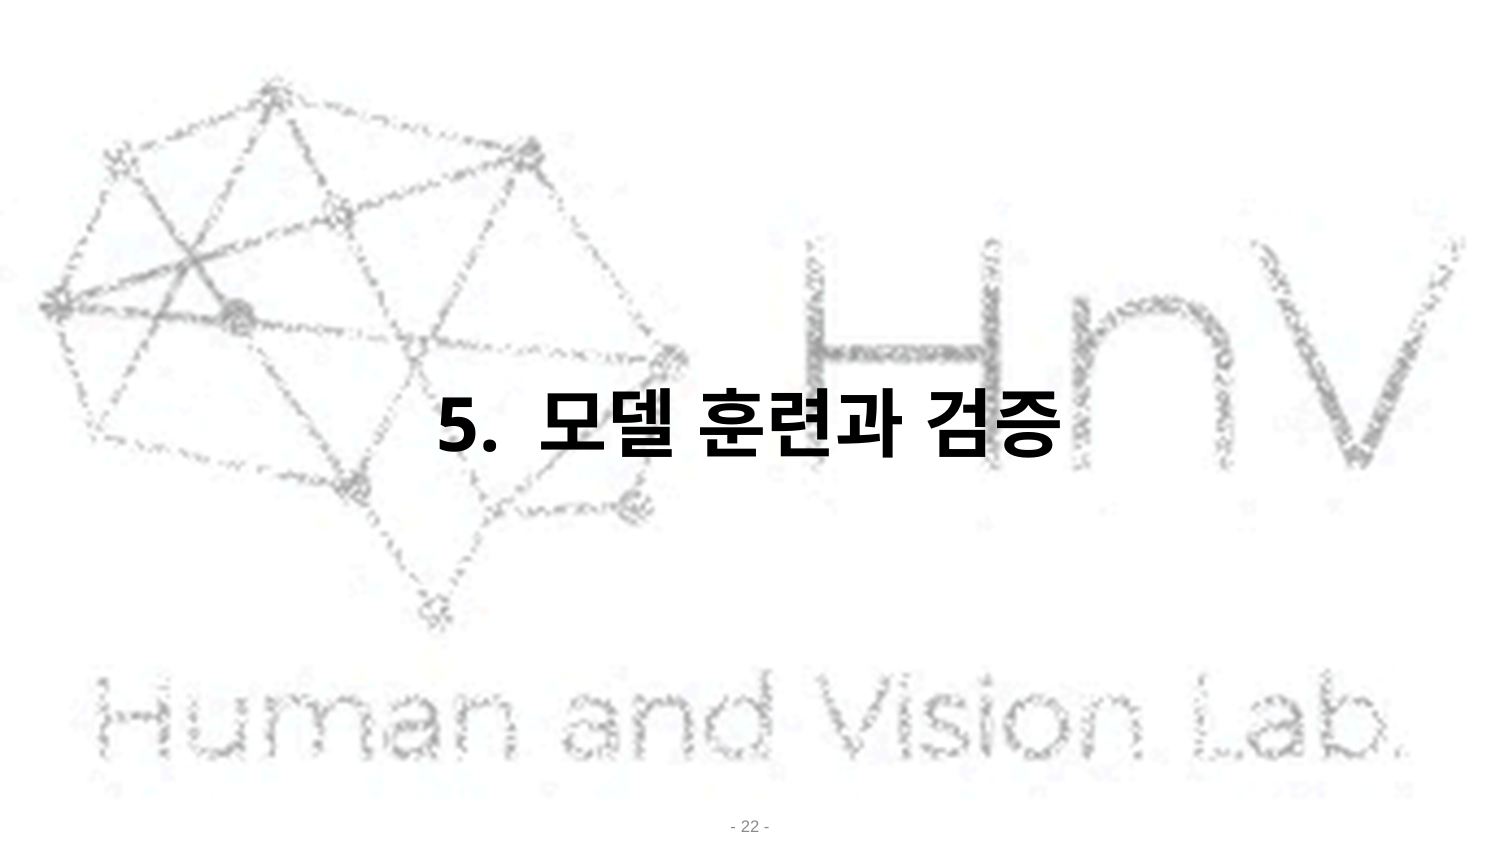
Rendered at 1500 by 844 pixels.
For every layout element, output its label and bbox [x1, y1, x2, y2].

list [0, 0, 1500, 844]
